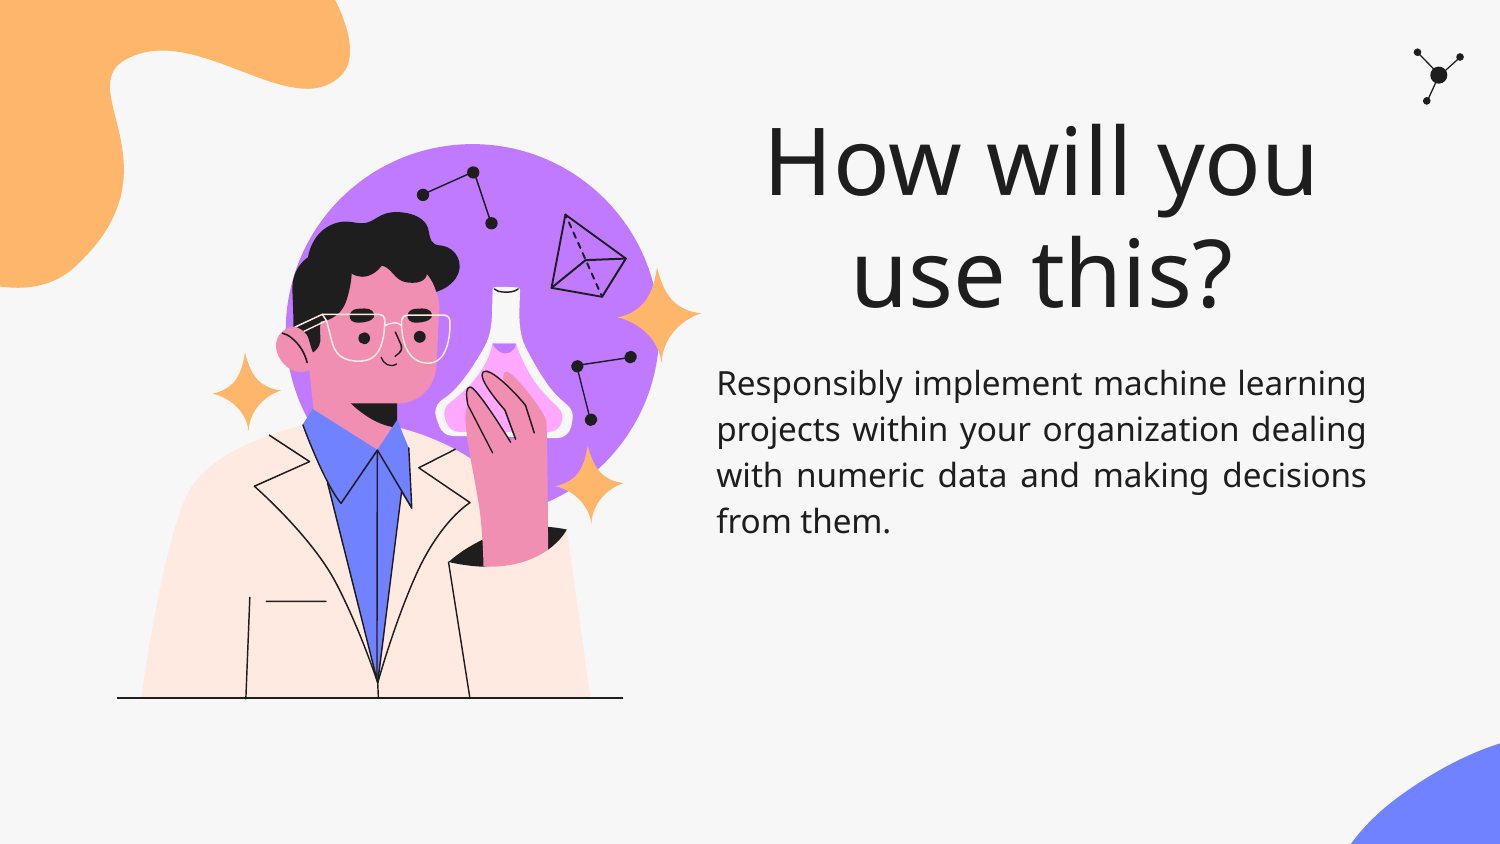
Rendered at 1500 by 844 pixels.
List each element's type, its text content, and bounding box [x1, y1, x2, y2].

title How will you use this? [707, 215, 1383, 342]
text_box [140, 143, 702, 700]
subtitle Responsibly implement machine learning projects within your organization dealing with numeric data and making decisions from them. [707, 342, 1383, 405]
